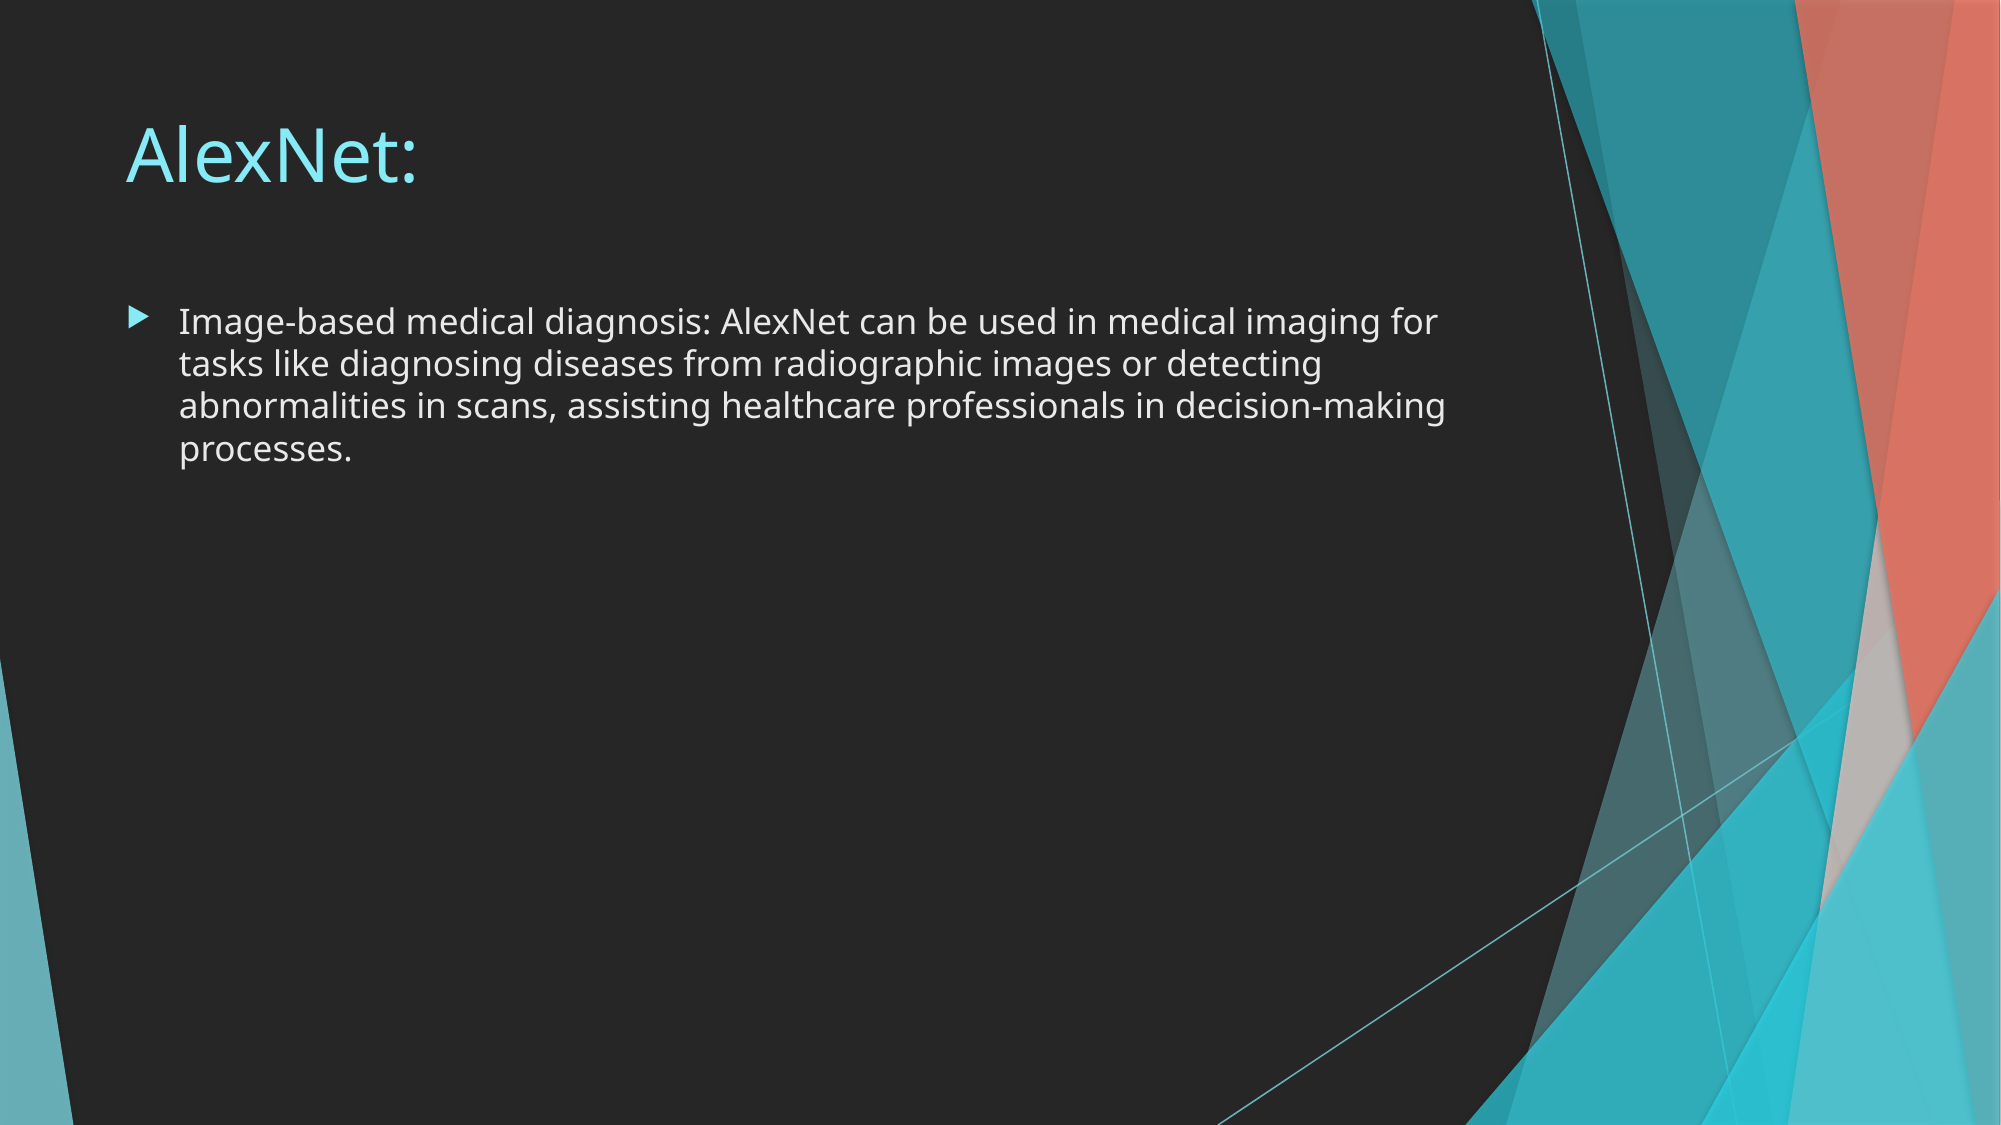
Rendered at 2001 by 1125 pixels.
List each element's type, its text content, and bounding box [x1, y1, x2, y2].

list Image-based medical diagnosis: AlexNet can be used in medical imaging for tasks like diagnosing diseases from radiographic images or detecting abnormalities in scans, assisting healthcare professionals in decision-making processes. [111, 291, 1497, 477]
title AlexNet: [111, 99, 1522, 317]
